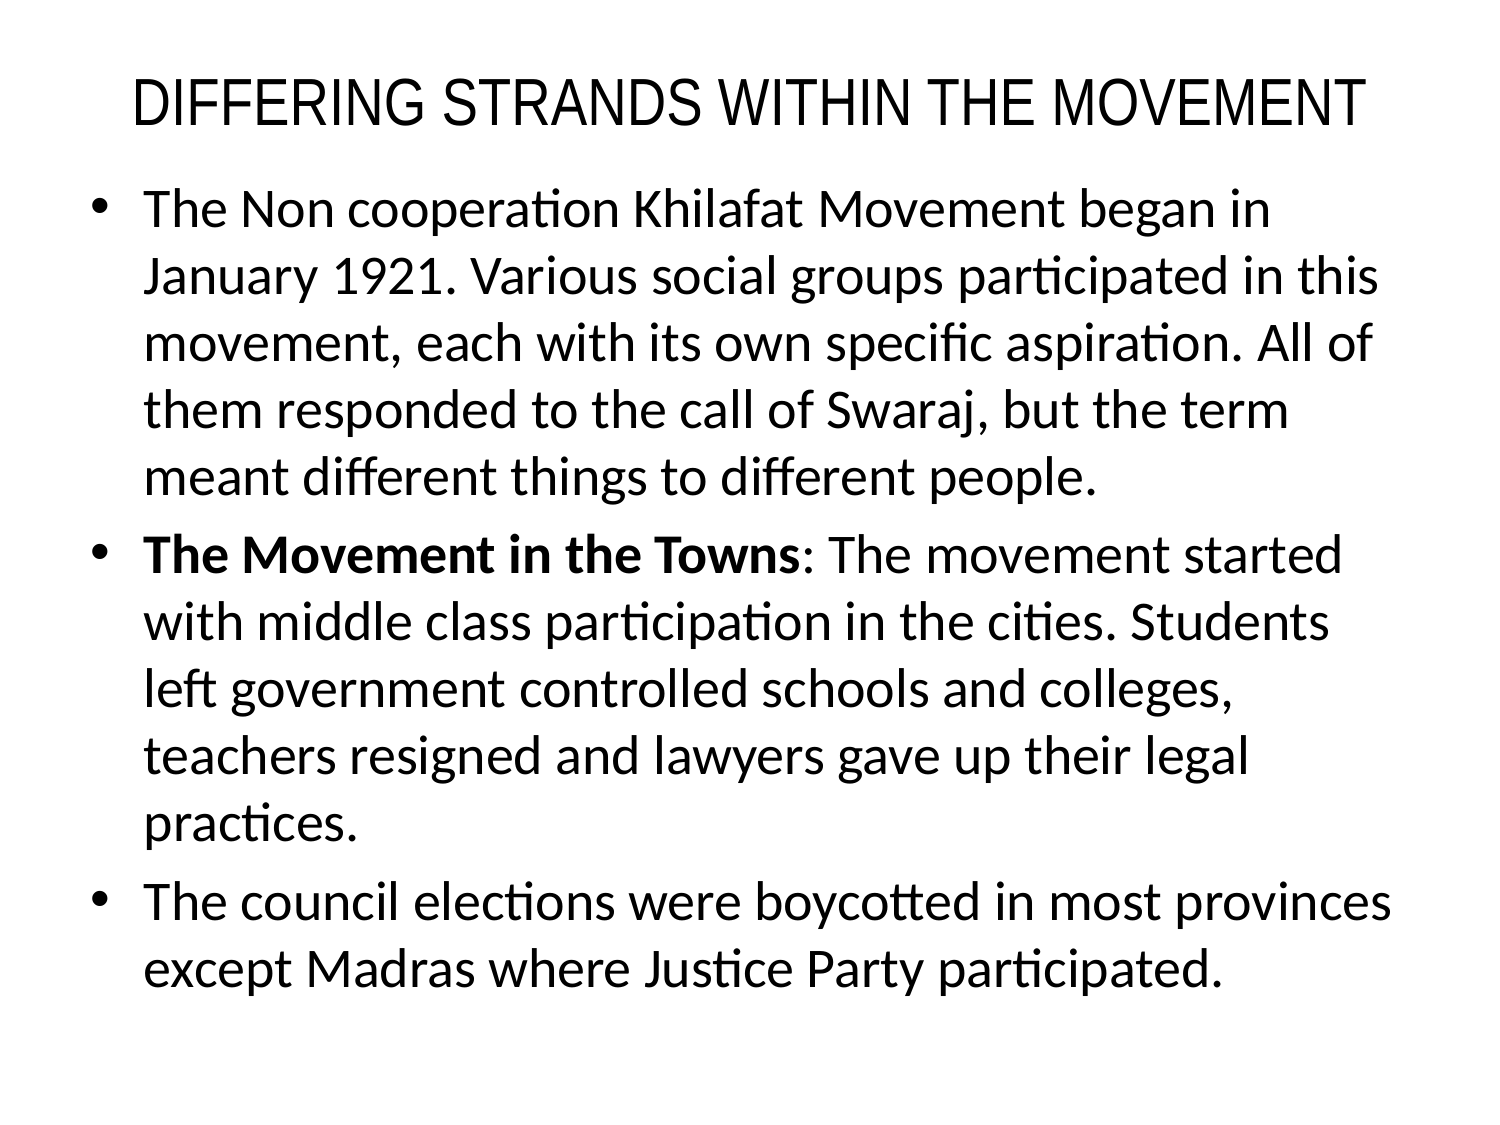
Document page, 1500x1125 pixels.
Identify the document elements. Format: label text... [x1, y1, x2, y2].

title DIFFERING STRANDS WITHIN THE MOVEMENT [75, 45, 1425, 153]
list The Non cooperation Khilafat Movement began in January 1921. Various social groups participated in this movement, each with its own specific aspiration. All of them responded to the call of Swaraj, but the term meant different things to different people. The Movement in the Towns: The movement started with middle class participation in the cities. Students left government controlled schools and colleges, teachers resigned and lawyers gave up their legal practices. The council elections were boycotted in most provinces except Madras where Justice Party participated. [75, 164, 1425, 1079]
